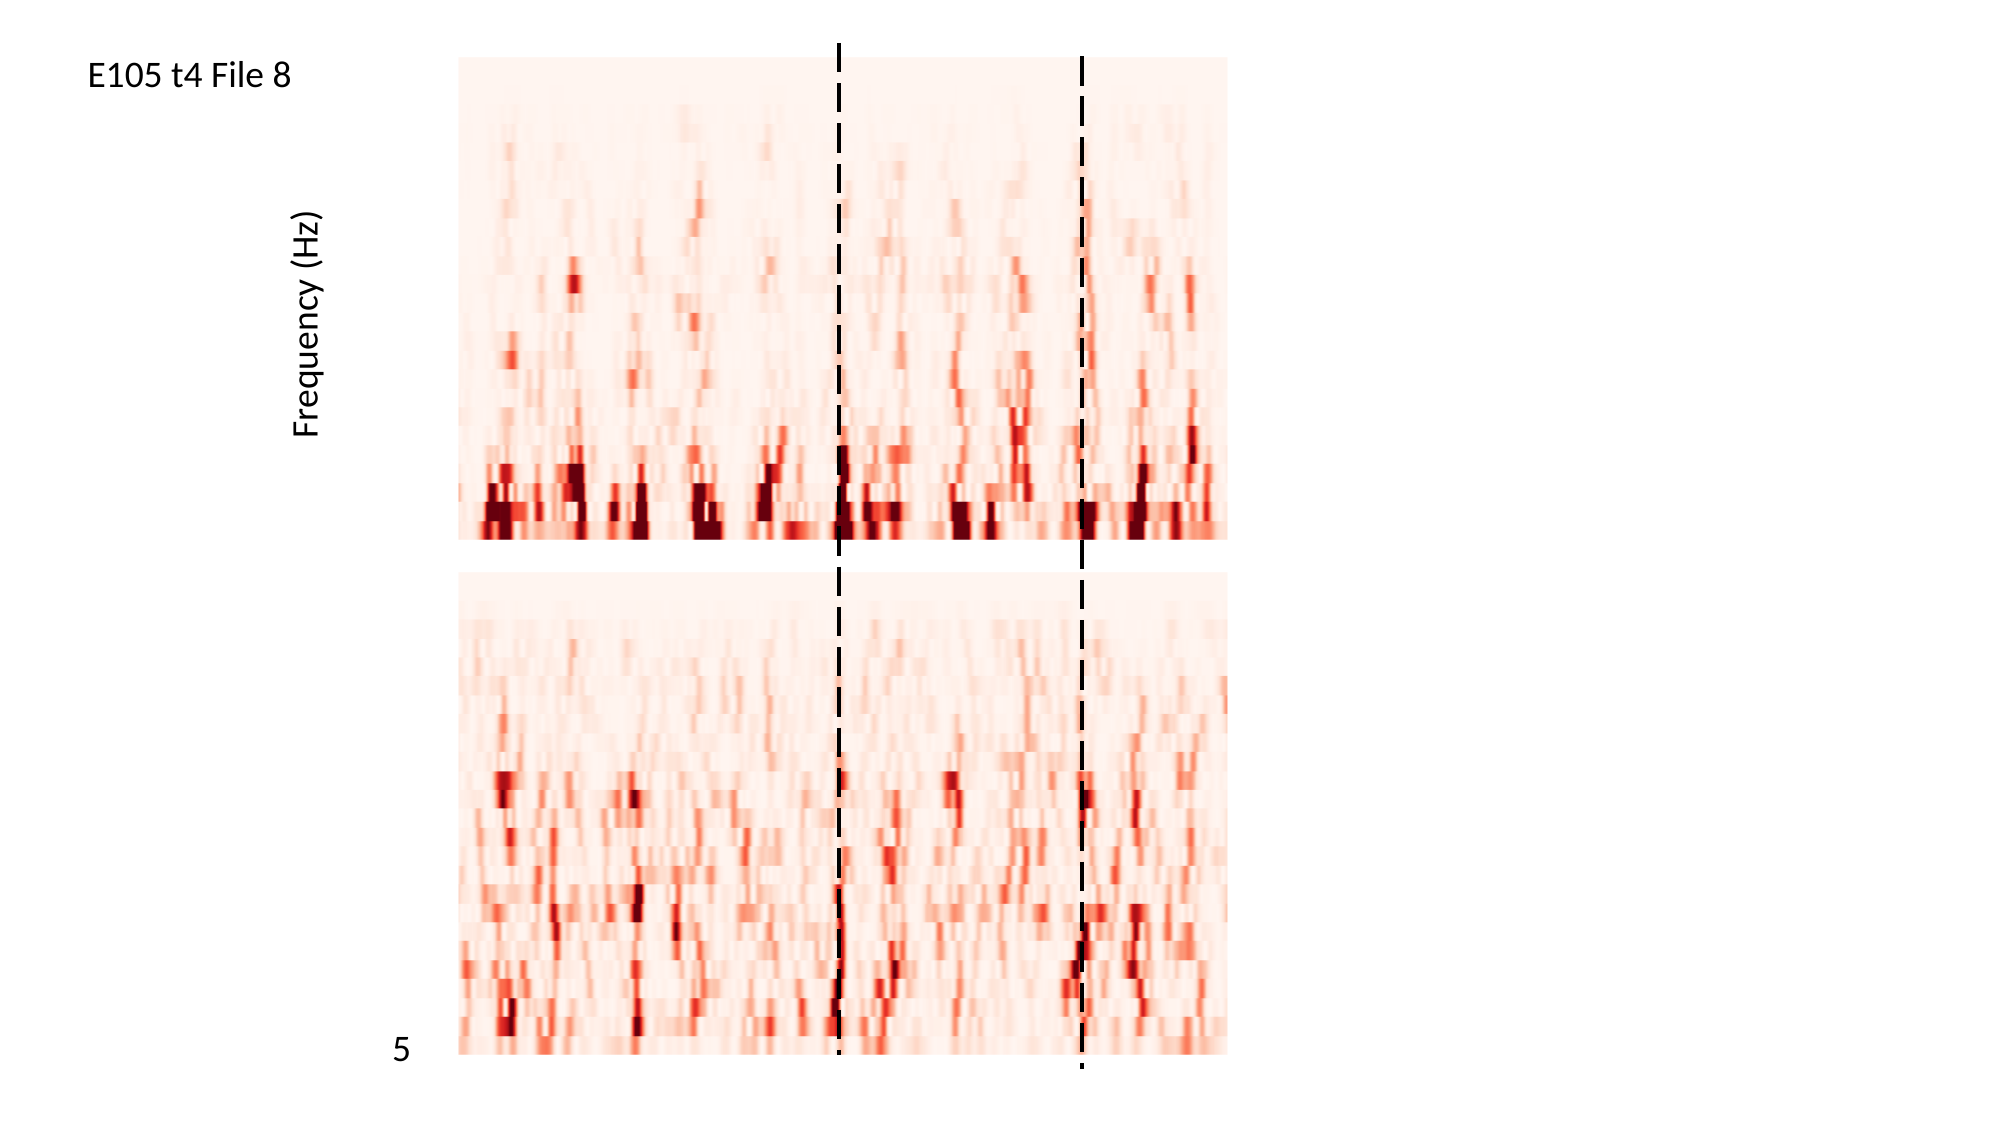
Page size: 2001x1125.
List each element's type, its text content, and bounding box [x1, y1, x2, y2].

picture [438, 562, 1082, 1065]
text_box Frequency (Hz) [272, 143, 333, 453]
text_box 5 [377, 1016, 487, 1077]
picture [1083, 562, 1248, 1065]
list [840, 47, 1248, 550]
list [438, 47, 838, 550]
text_box E105 t4 File 8 [72, 47, 378, 118]
